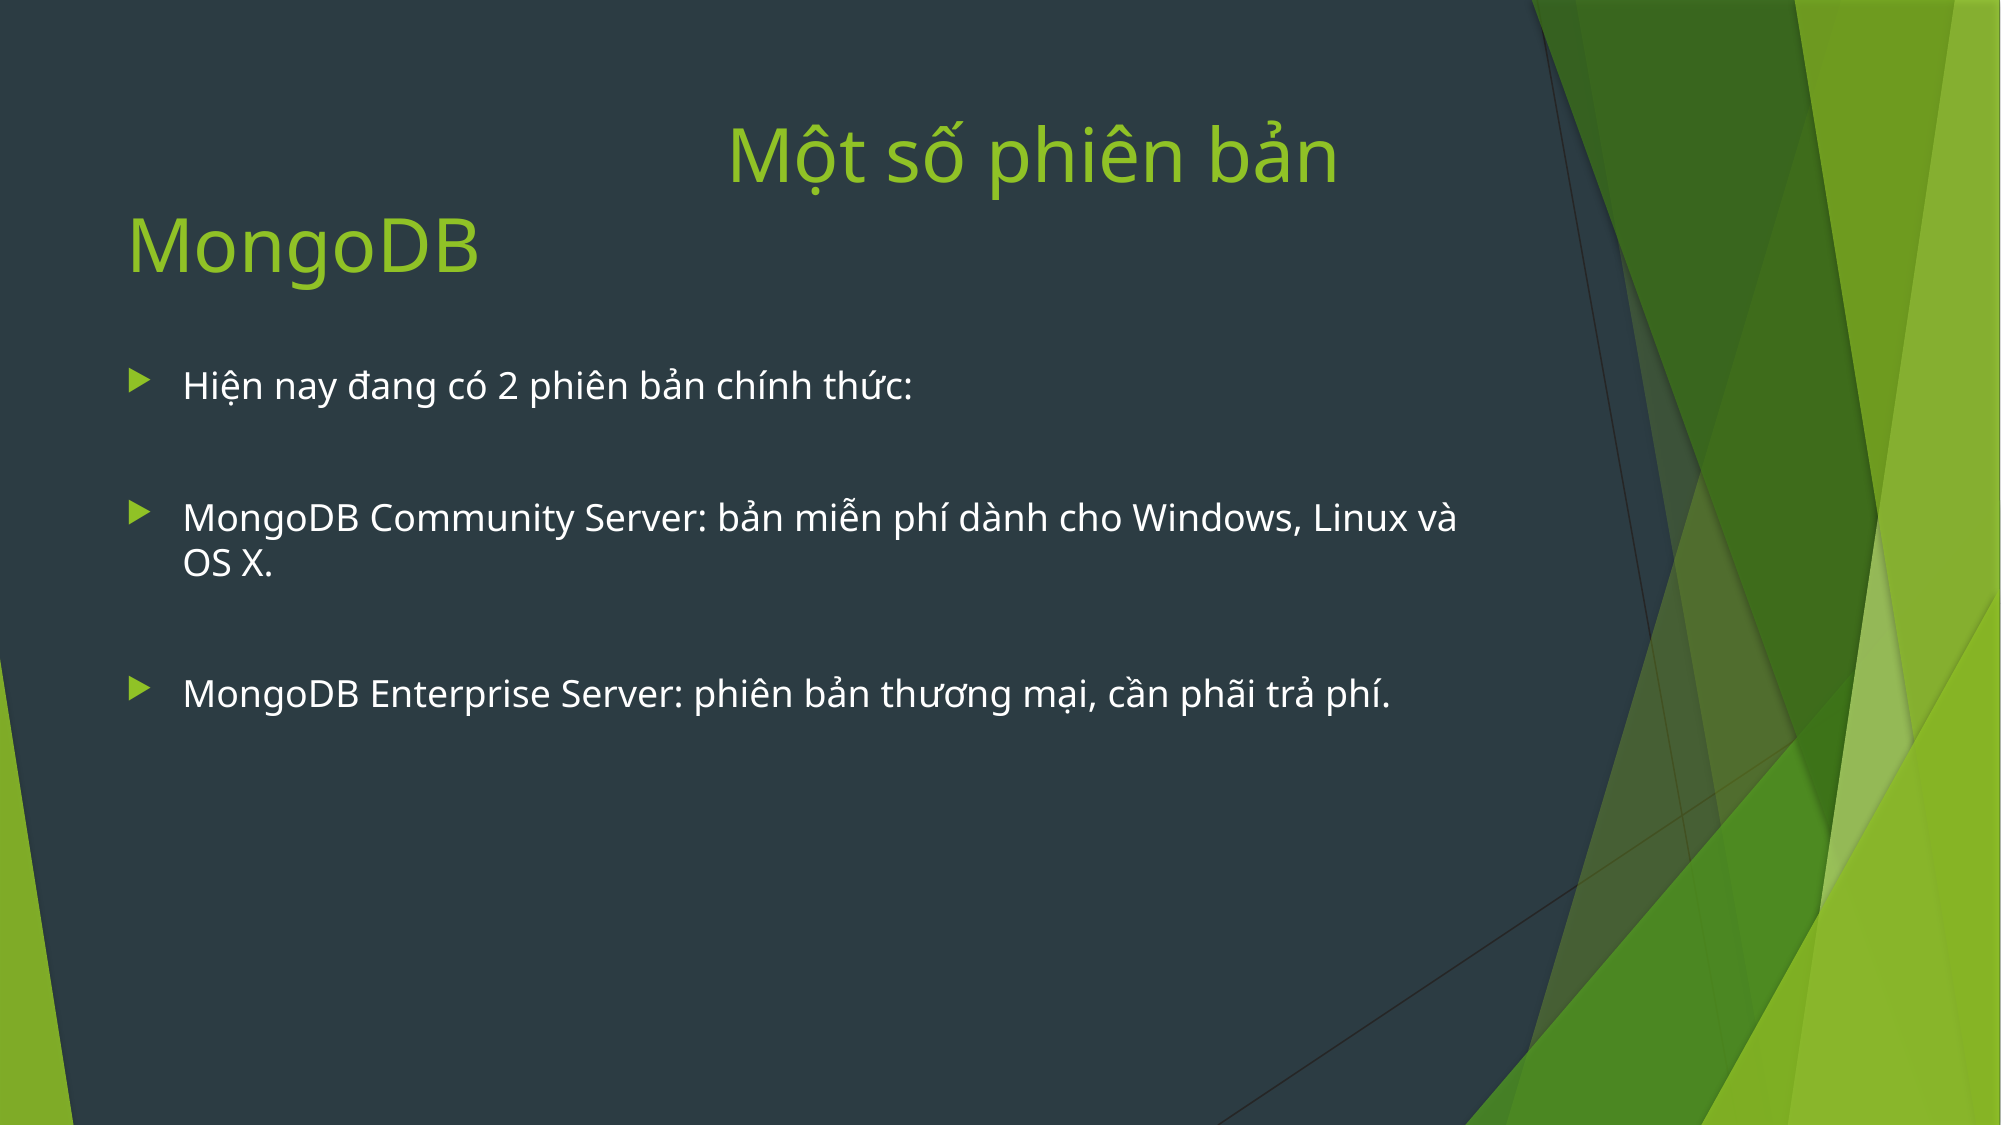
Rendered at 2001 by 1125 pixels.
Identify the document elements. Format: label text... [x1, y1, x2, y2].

list Hiện nay đang có 2 phiên bản chính thức: MongoDB Community Server: bản miễn phí dành cho Windows, Linux và OS X. MongoDB Enterprise Server: phiên bản thương mại, cần phãi trả phí. [111, 354, 1522, 992]
title Một số phiên bản MongoDB [111, 99, 1522, 317]
